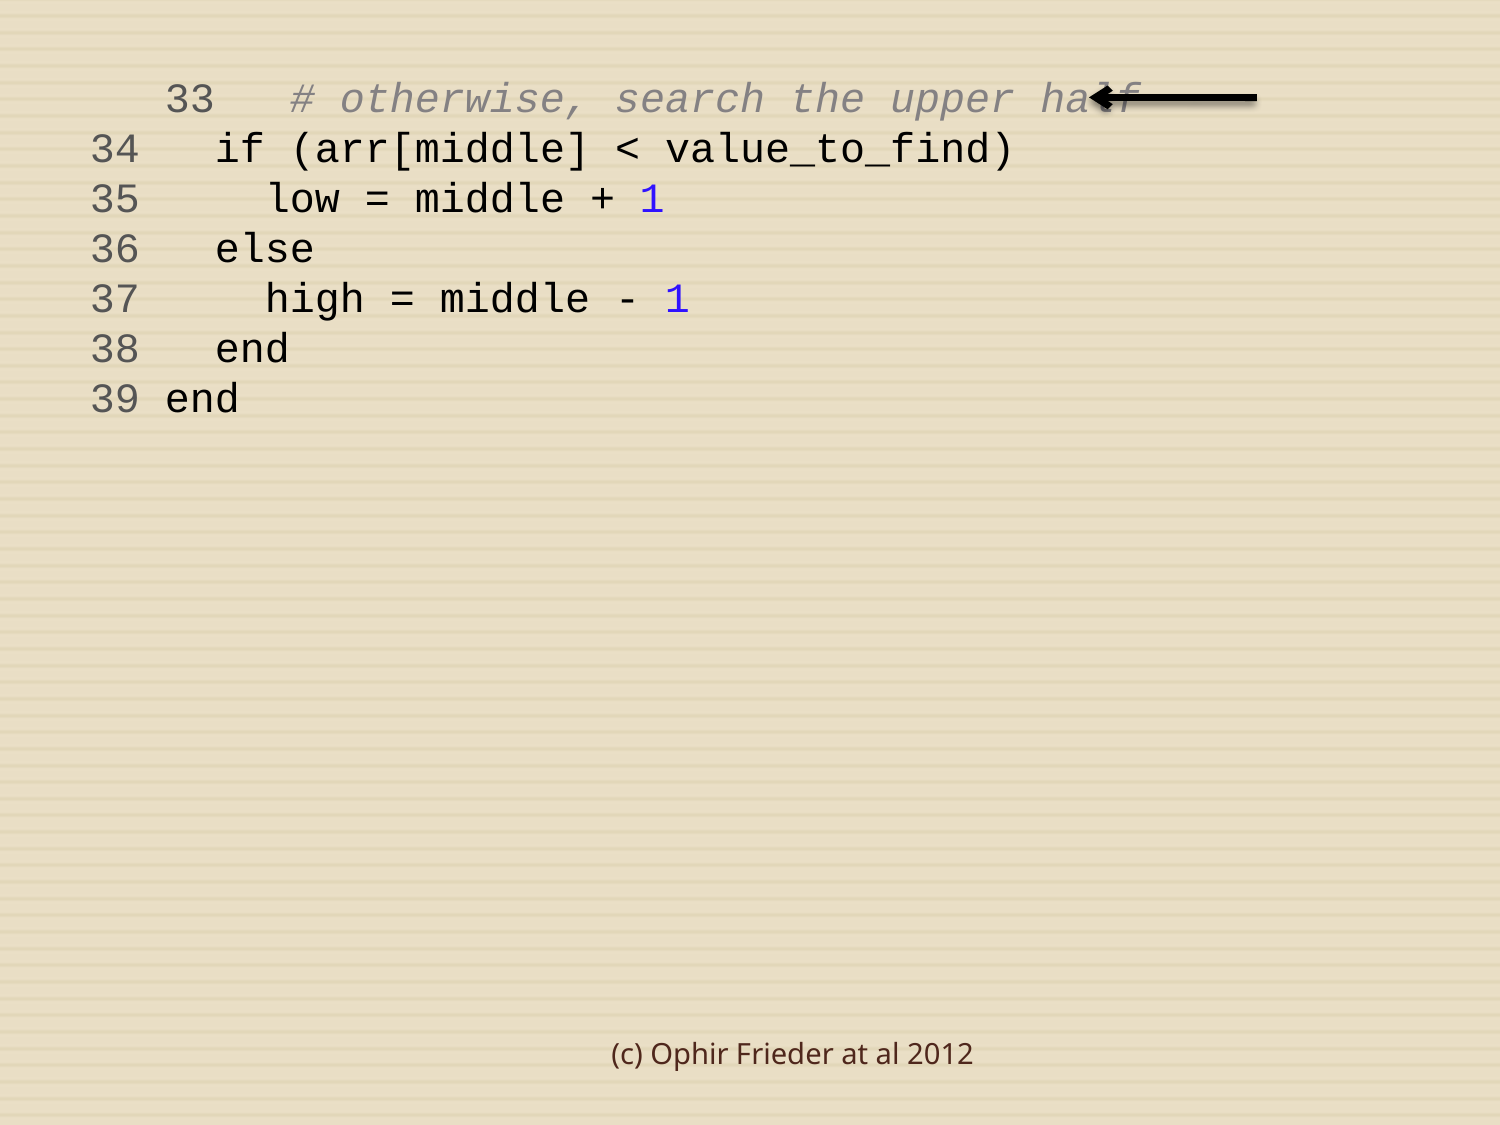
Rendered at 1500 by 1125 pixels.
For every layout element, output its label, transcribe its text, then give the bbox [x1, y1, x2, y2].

footer (c) Ophir Frieder at al 2012 [99, 1024, 990, 1085]
text_box 33 # otherwise, search the upper half 34 if (arr[middle] < value_to_find) 35 low = middle + 1 36 else 37 high = middle - 1 38 end 39 end [0, 63, 1500, 479]
